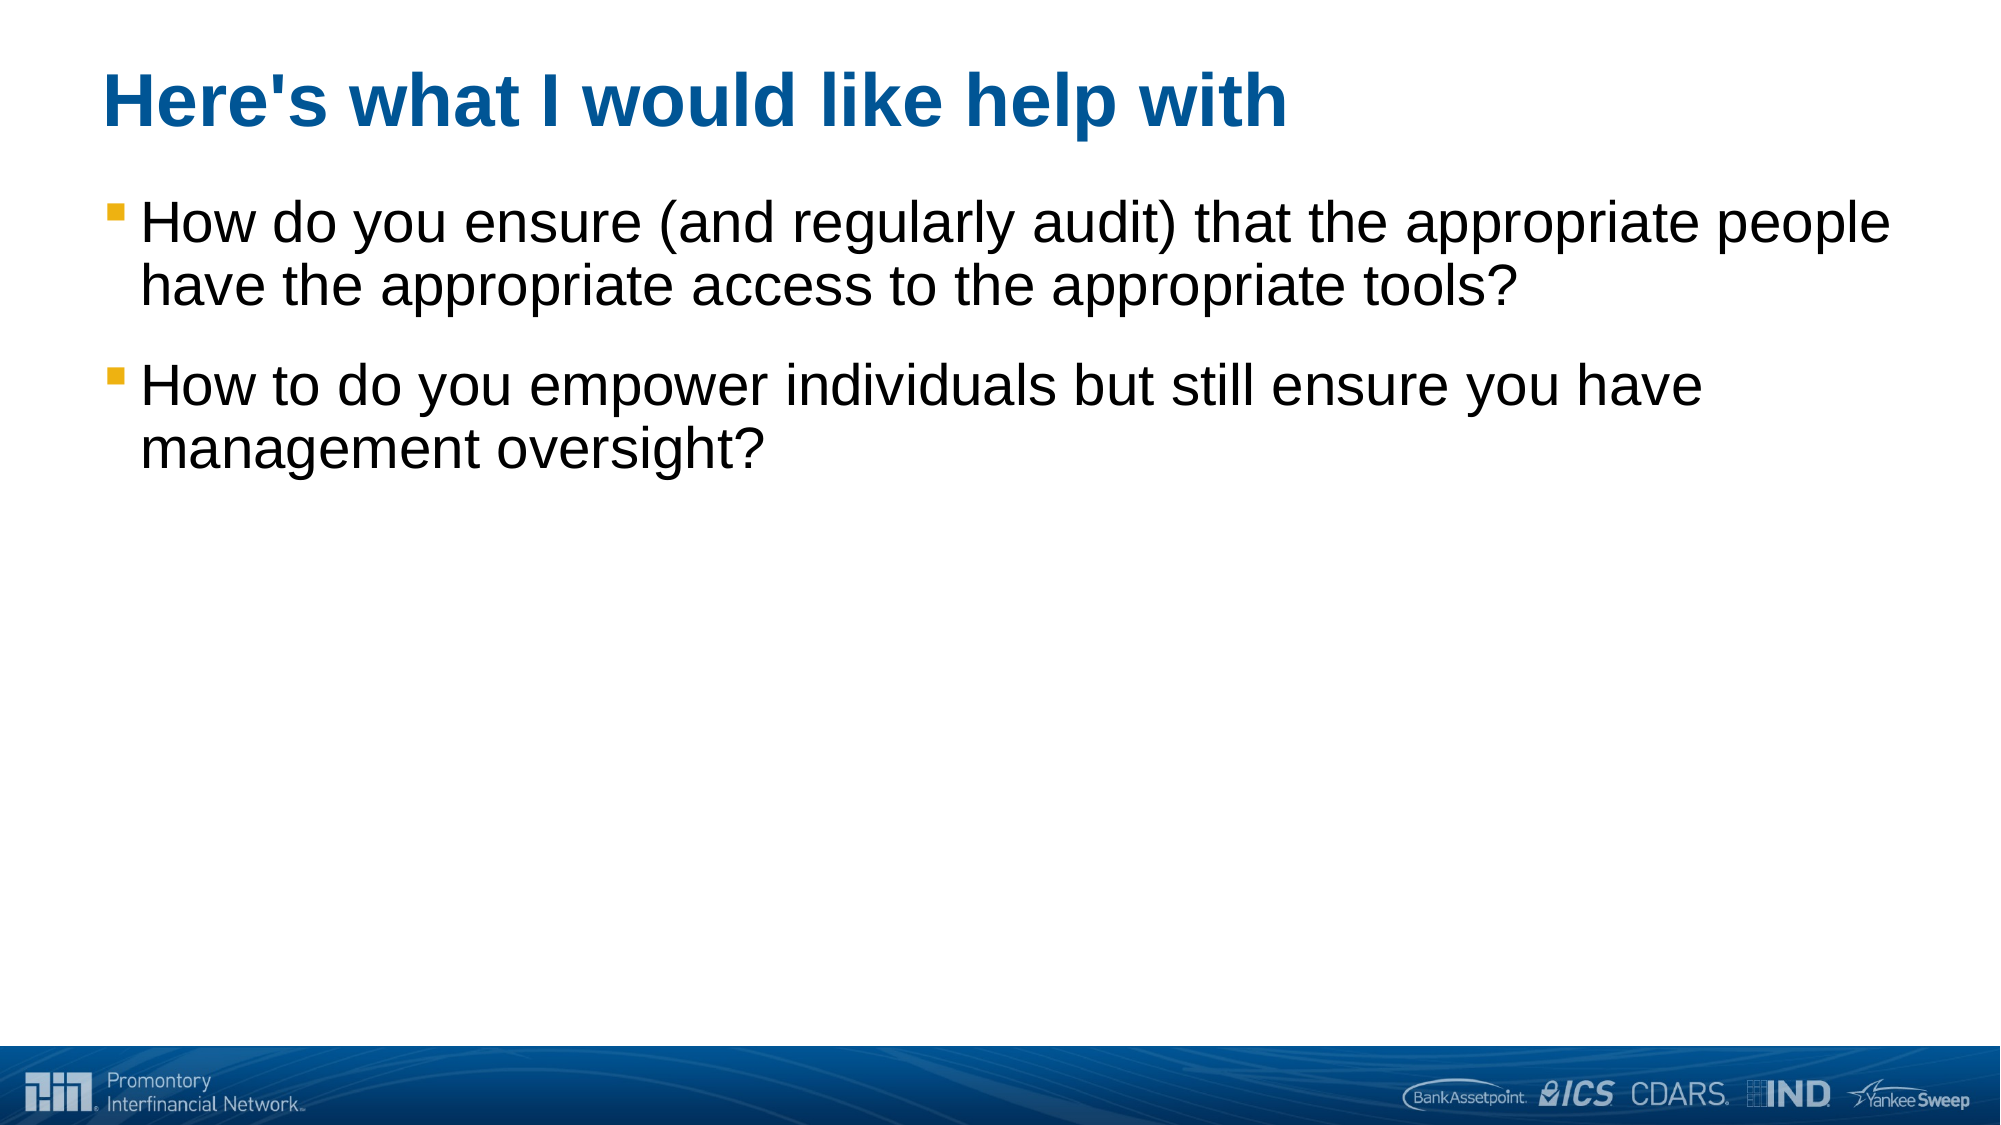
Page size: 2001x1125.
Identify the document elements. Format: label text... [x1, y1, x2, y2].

picture [0, 1046, 2000, 1125]
title Here's what I would like help with [87, 54, 1914, 173]
list How do you ensure (and regularly audit) that the appropriate people have the appropriate access to the appropriate tools? How to do you empower individuals but still ensure you have management oversight? [87, 184, 1914, 1014]
